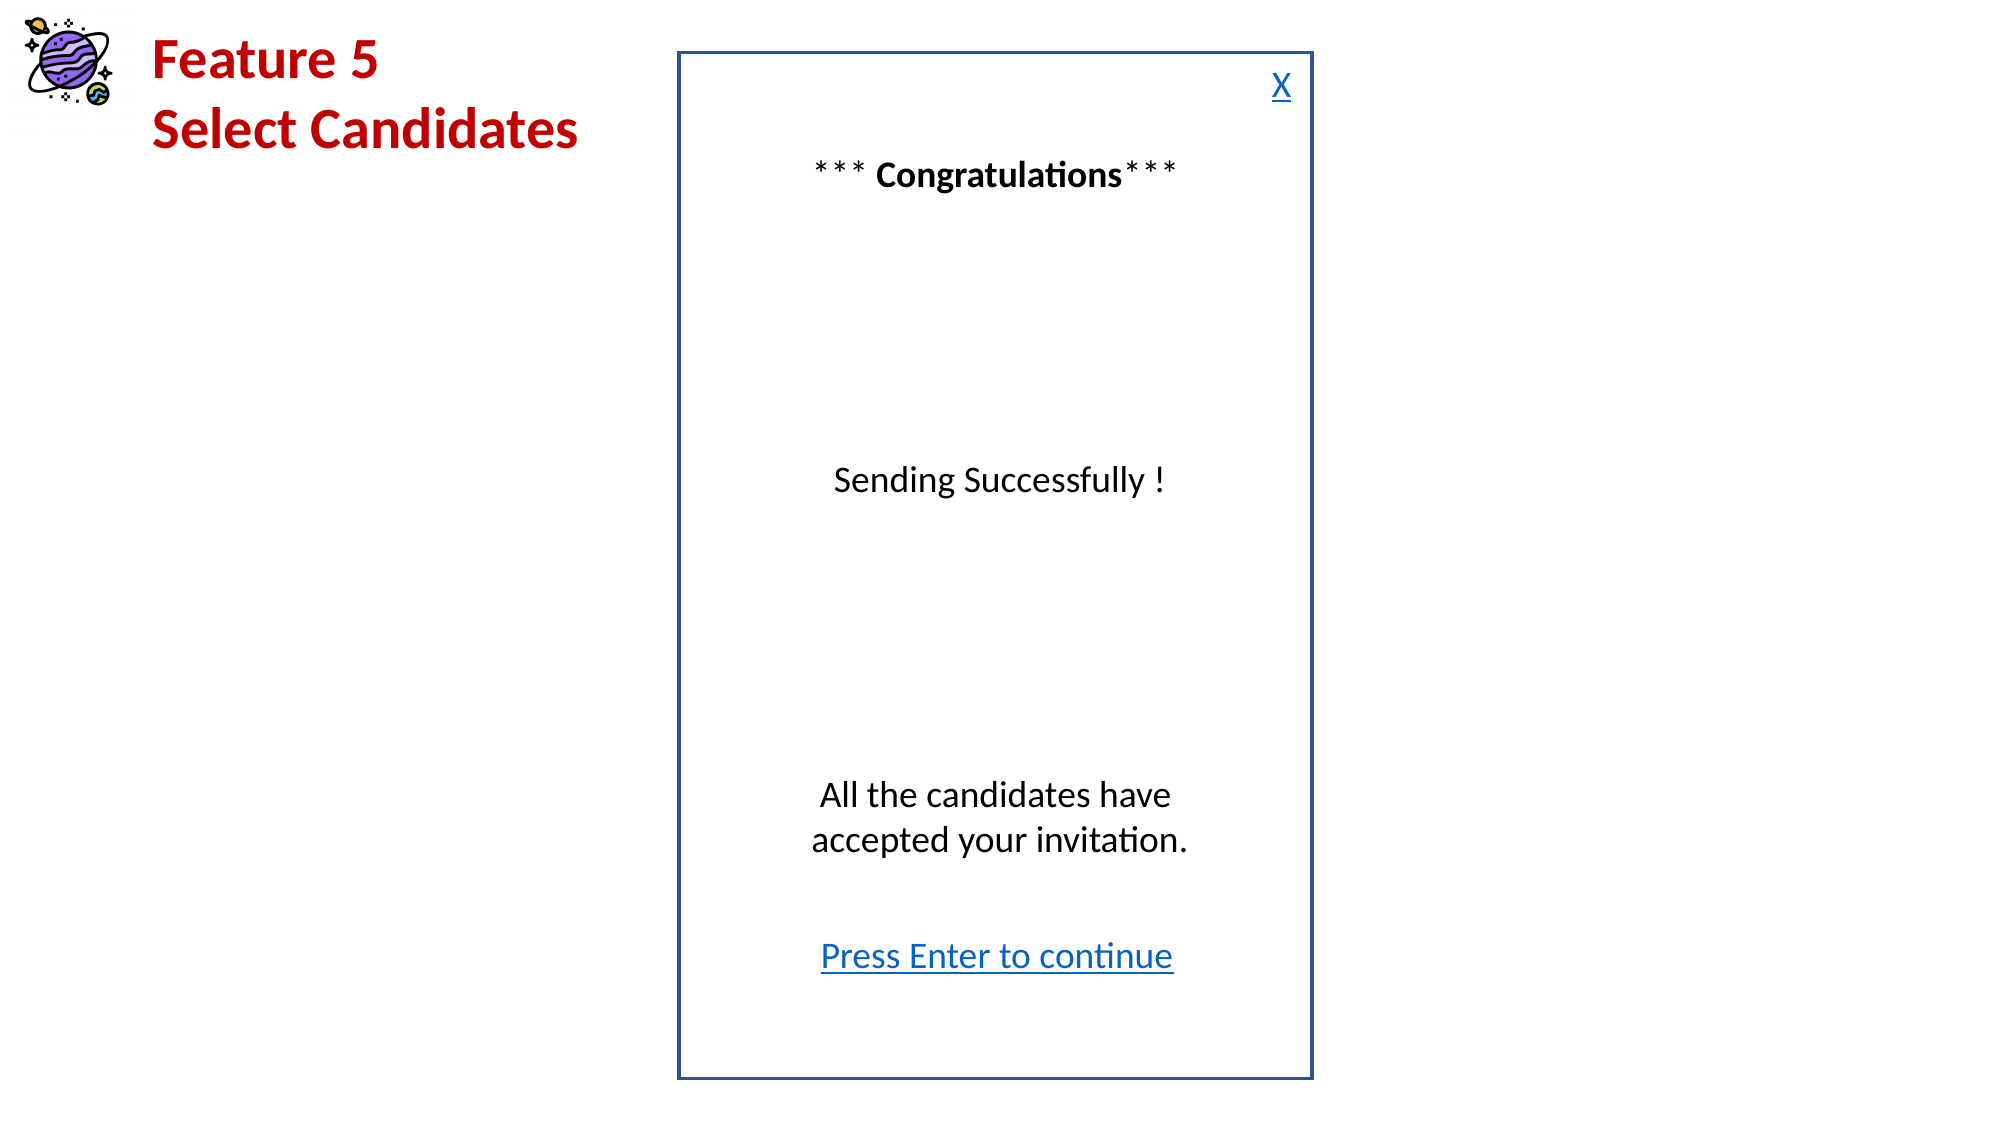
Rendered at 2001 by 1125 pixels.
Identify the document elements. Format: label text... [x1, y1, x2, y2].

text_box Press Enter to continue [682, 924, 1312, 984]
text_box Feature 5 Select Candidates [138, 12, 594, 168]
text_box [678, 51, 1313, 1080]
picture [0, 0, 136, 130]
text_box X [1257, 52, 1360, 113]
text_box *** Congratulations*** [679, 142, 1312, 203]
text_box Sending Successfully ! All the candidates have accepted your invitation. [685, 447, 1315, 868]
